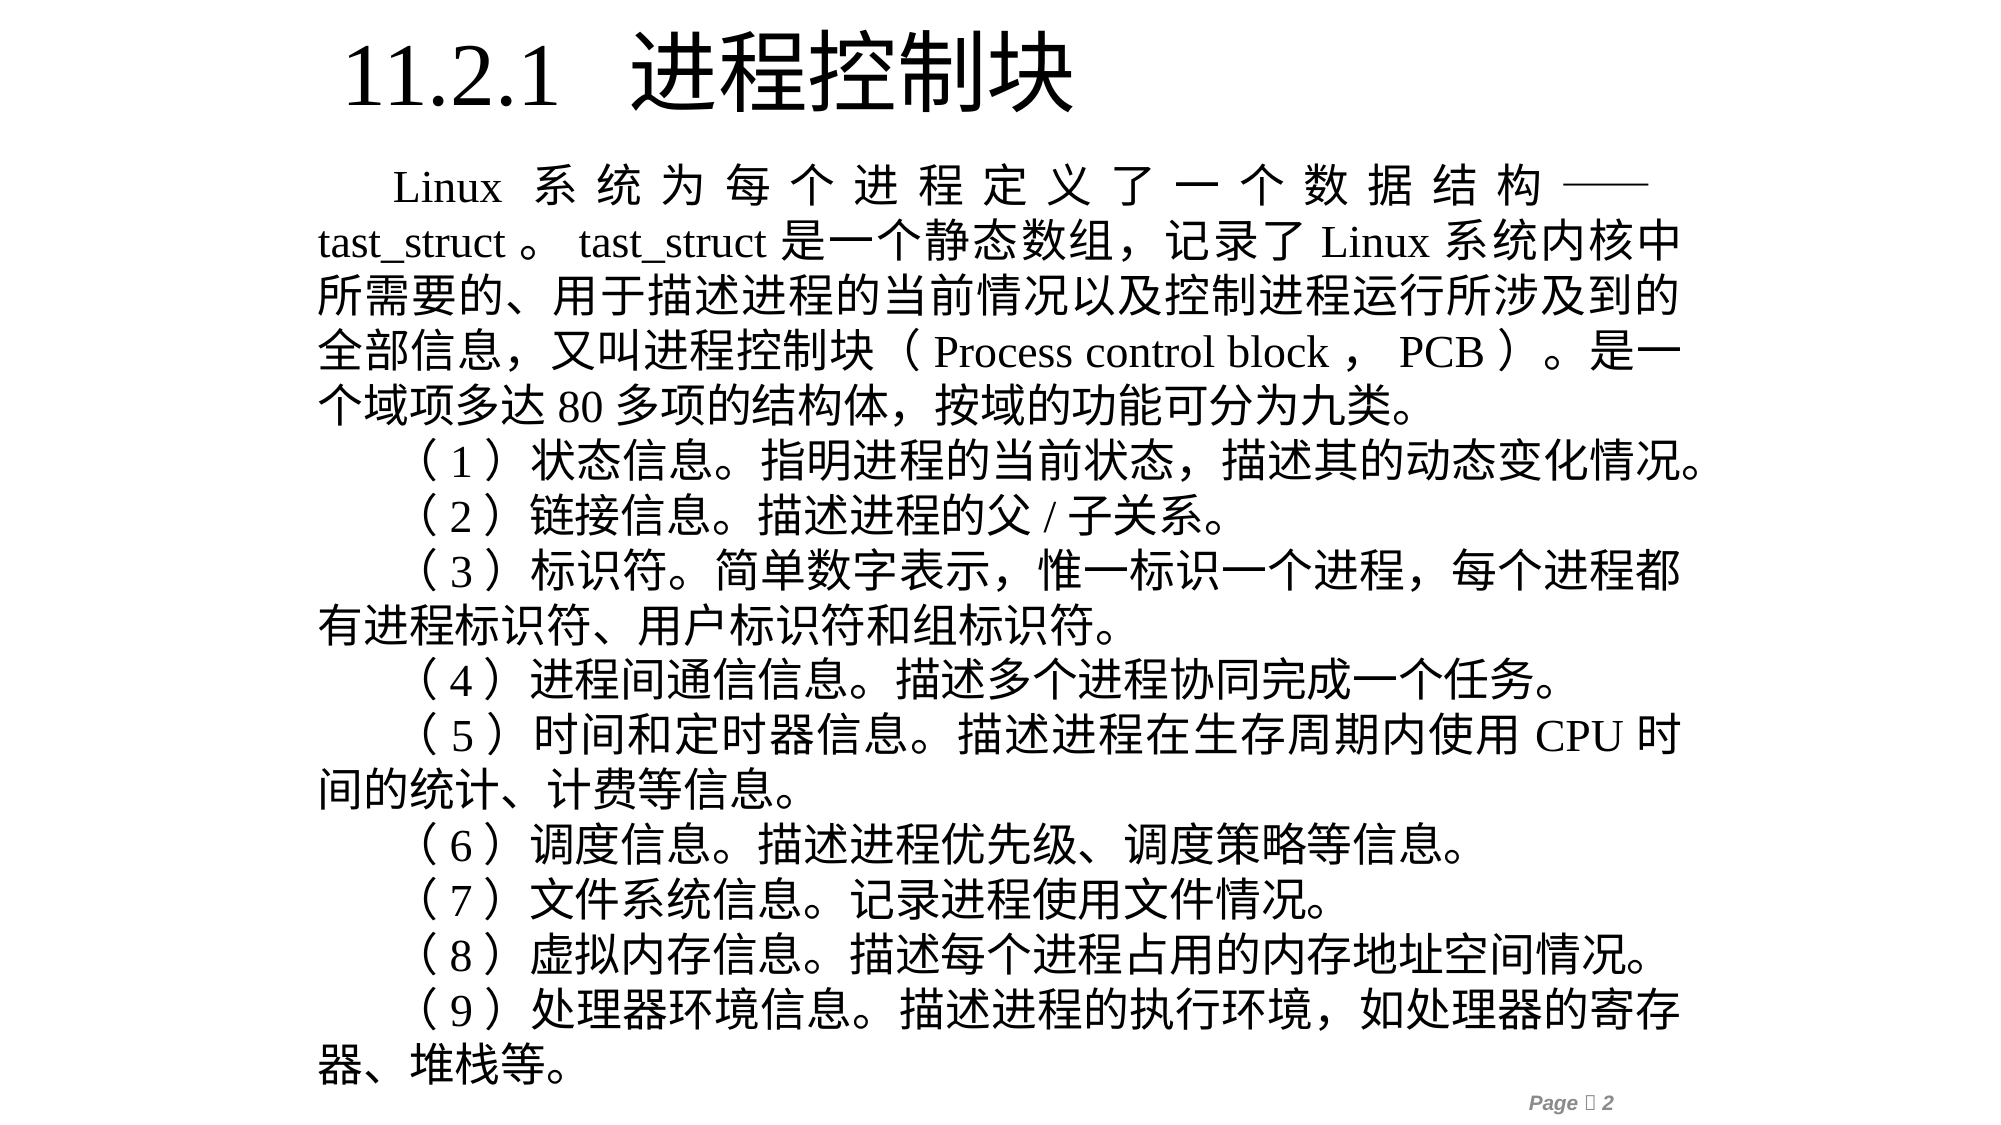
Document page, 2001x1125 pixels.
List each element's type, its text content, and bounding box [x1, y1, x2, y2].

slide_number Page  [1513, 1085, 1750, 1118]
text_box Linux系统为每个进程定义了一个数据结构——tast_struct。tast_struct是一个静态数组，记录了Linux系统内核中所需要的、用于描述进程的当前情况以及控制进程运行所涉及到的全部信息，又叫进程控制块（Process control block，PCB）。是一个域项多达80多项的结构体，按域的功能可分为九类。 （1）状态信息。指明进程的当前状态，描述其的动态变化情况。 （2）链接信息。描述进程的父/子关系。 （3）标识符。简单数字表示，惟一标识一个进程，每个进程都有进程标识符、用户标识符和组标识符。 （4）进程间通信信息。描述多个进程协同完成一个任务。 （5）时间和定时器信息。描述进程在生存周期内使用CPU时间的统计、计费等信息。 （6）调度信息。描述进程优先级、调度策略等信息。 （7）文件系统信息。记录进程使用文件情况。 （8）虚拟内存信息。描述每个进程占用的内存地址空间情况。 （9）处理器环境信息。描述进程的执行环境，如处理器的寄存器、堆栈等。 [303, 148, 1697, 1099]
title 11.2.1 进程控制块 [326, 19, 1284, 133]
